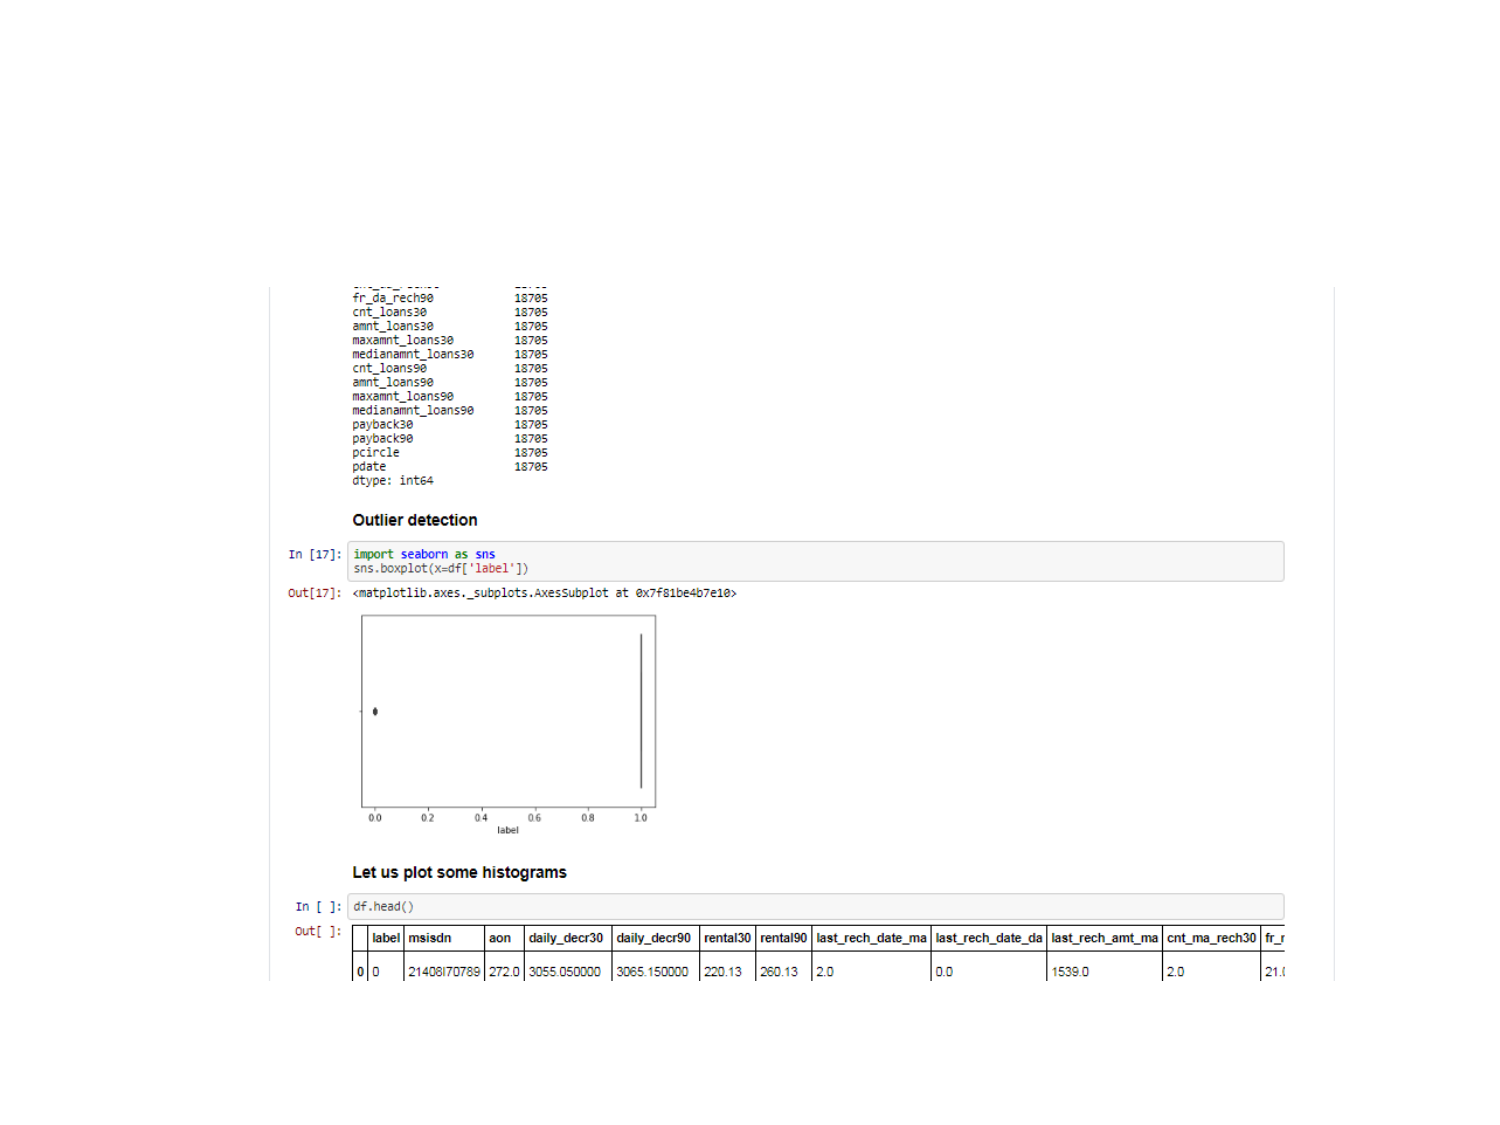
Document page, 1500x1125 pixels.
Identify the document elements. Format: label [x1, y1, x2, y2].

list [74, 286, 1426, 981]
